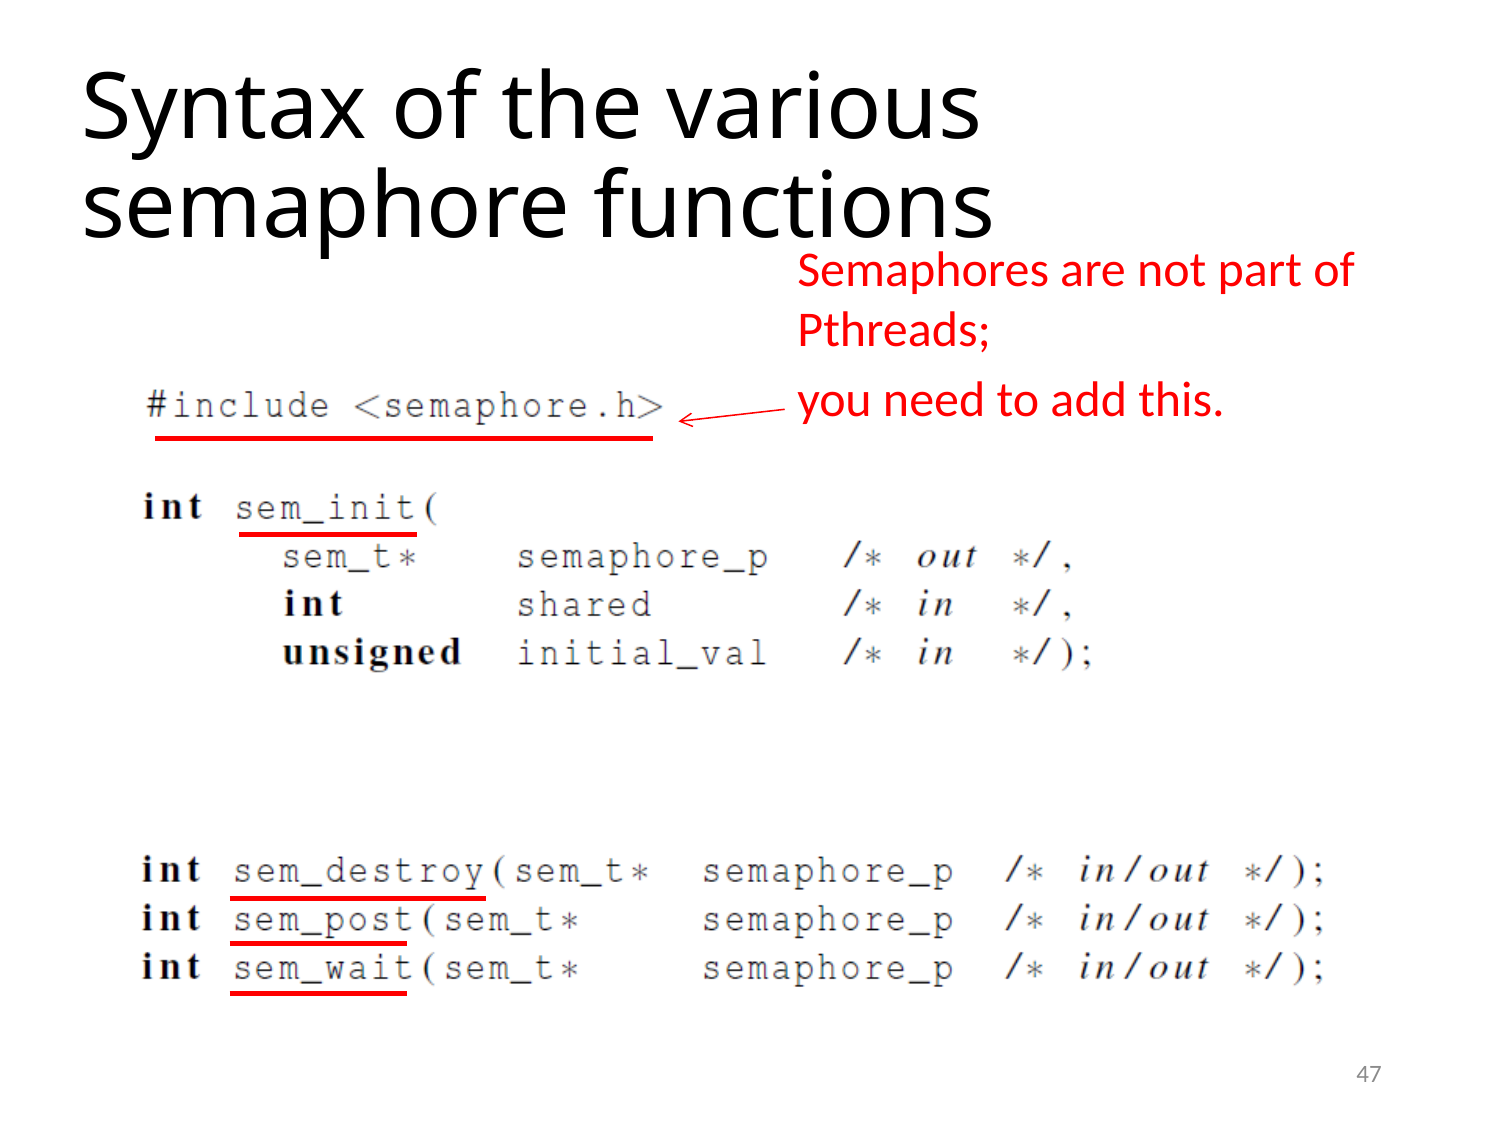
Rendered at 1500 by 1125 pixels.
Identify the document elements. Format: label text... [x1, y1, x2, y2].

text_box Semaphores are not part of Pthreads; you need to add this. [782, 229, 1397, 434]
picture [121, 835, 1352, 1012]
title Syntax of the various semaphore functions [66, 43, 1449, 273]
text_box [678, 409, 785, 422]
picture [133, 374, 681, 433]
picture [133, 469, 1114, 699]
slide_number 47 [1059, 1042, 1397, 1103]
